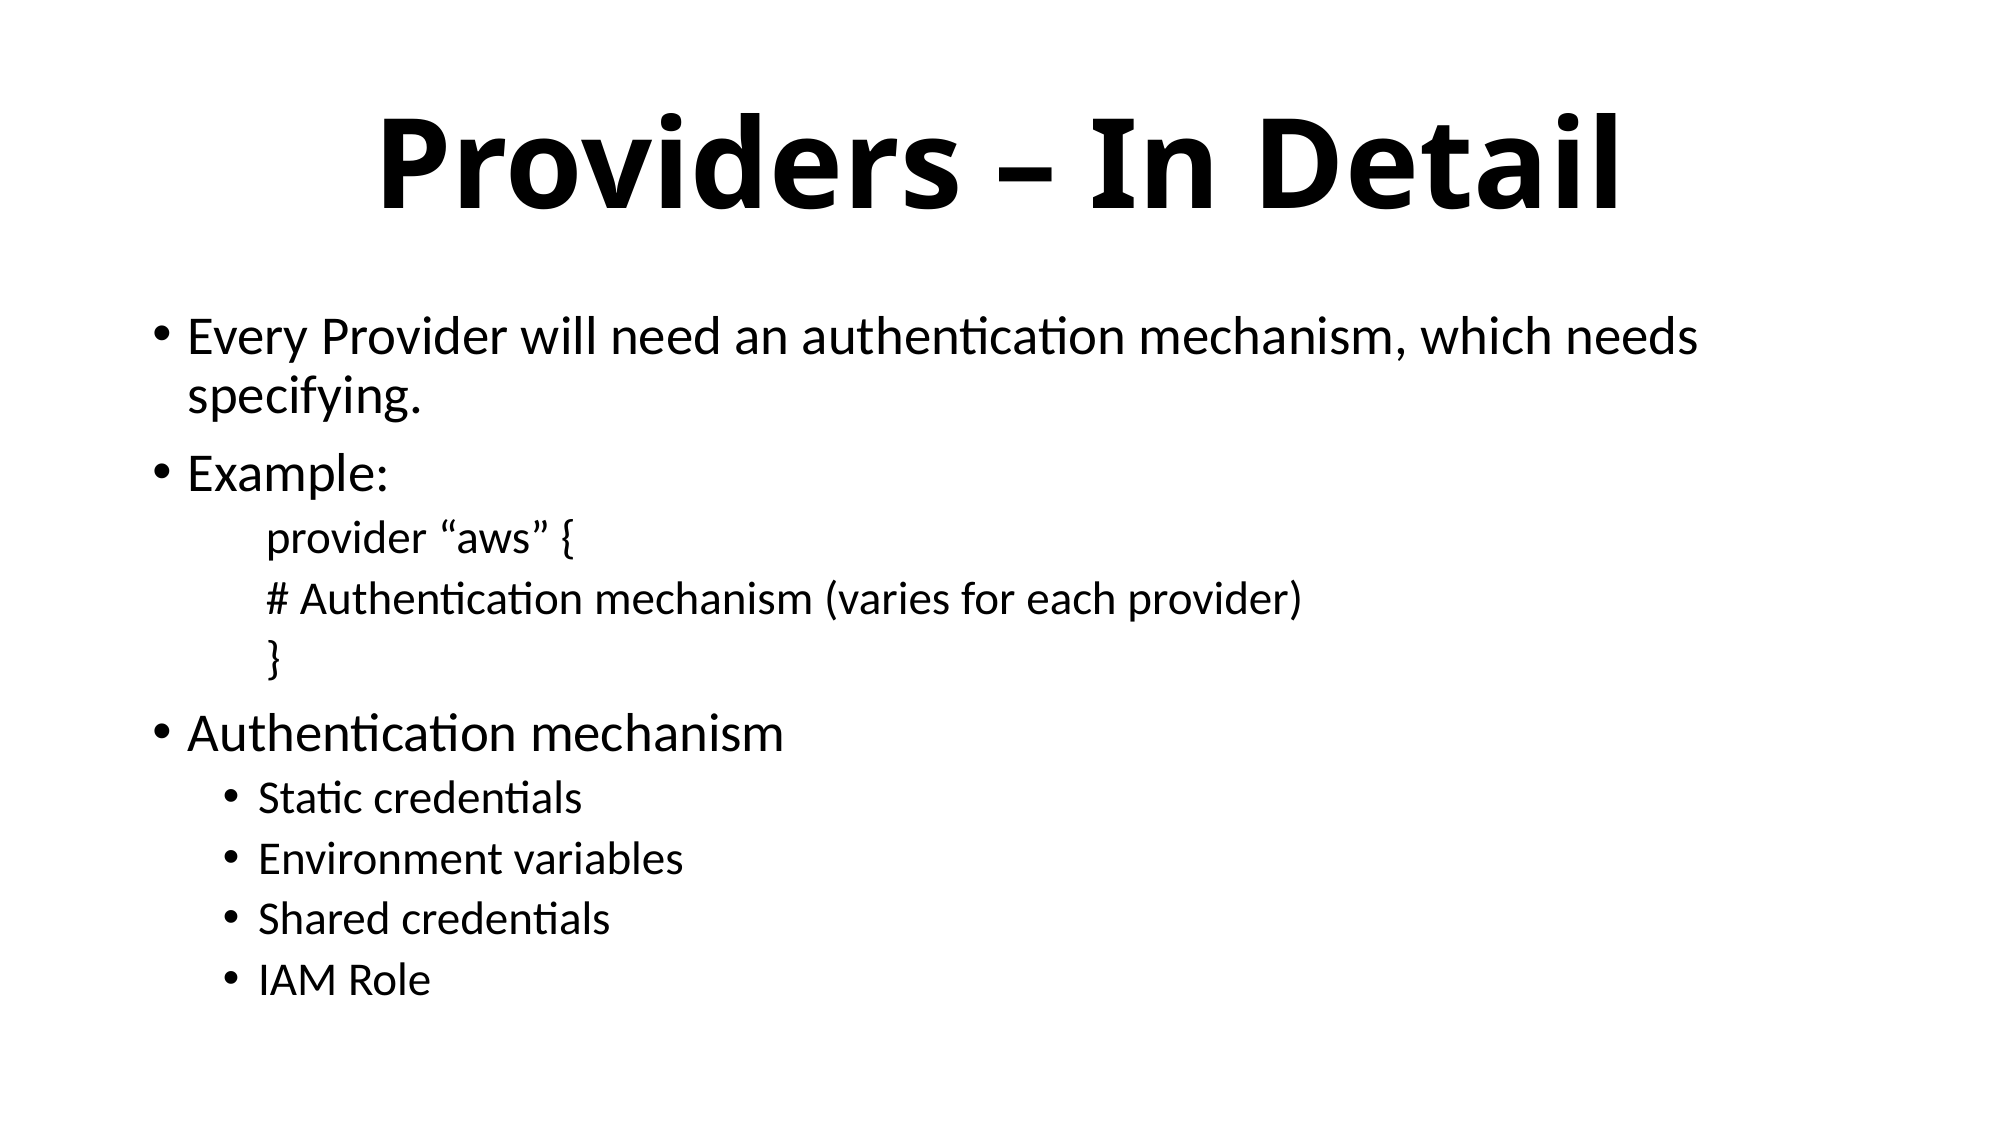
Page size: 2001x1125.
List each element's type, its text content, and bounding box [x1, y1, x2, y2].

title Providers – In Detail [137, 59, 1863, 278]
list Every Provider will need an authentication mechanism, which needs specifying. Example: provider “aws” { # Authentication mechanism (varies for each provider) } Authentication mechanism Static credentials Environment variables Shared credentials IAM Role [137, 299, 1863, 1014]
